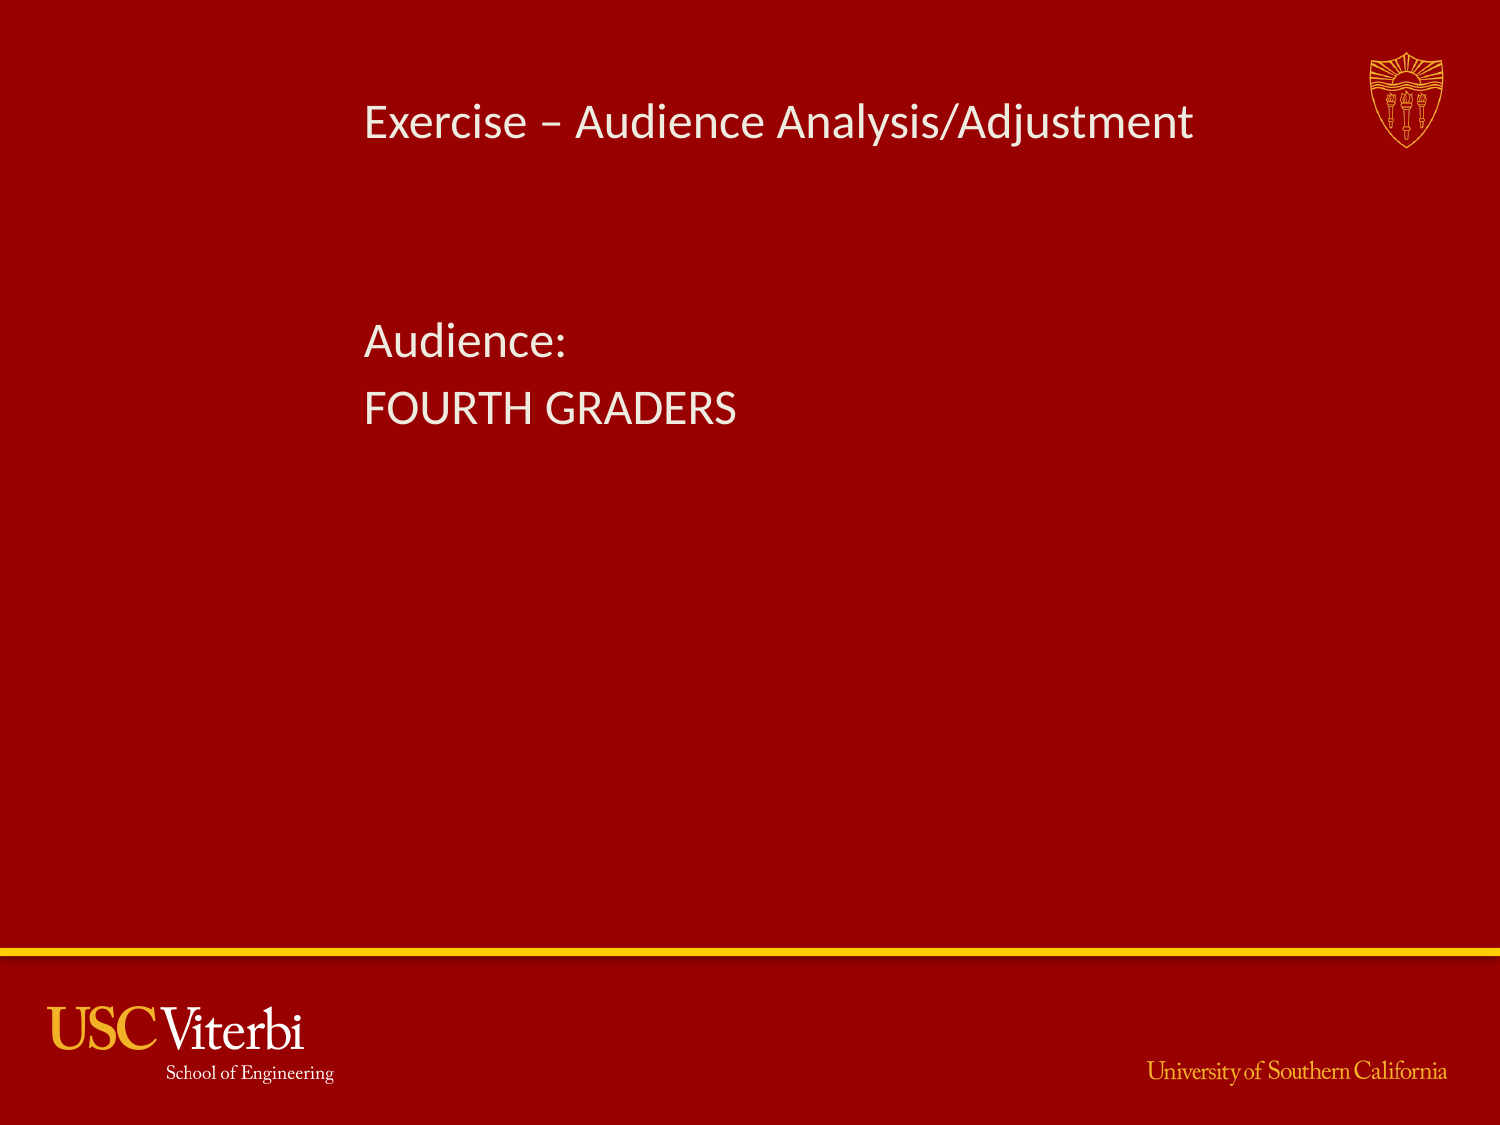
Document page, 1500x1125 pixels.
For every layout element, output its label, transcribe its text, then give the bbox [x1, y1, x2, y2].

picture [1345, 39, 1468, 162]
picture [47, 1006, 334, 1084]
picture [1147, 1060, 1447, 1086]
title Exercise – Audience Analysis/Adjustment [349, 74, 1312, 263]
list Audience: FOURTH GRADERS [349, 299, 1362, 975]
